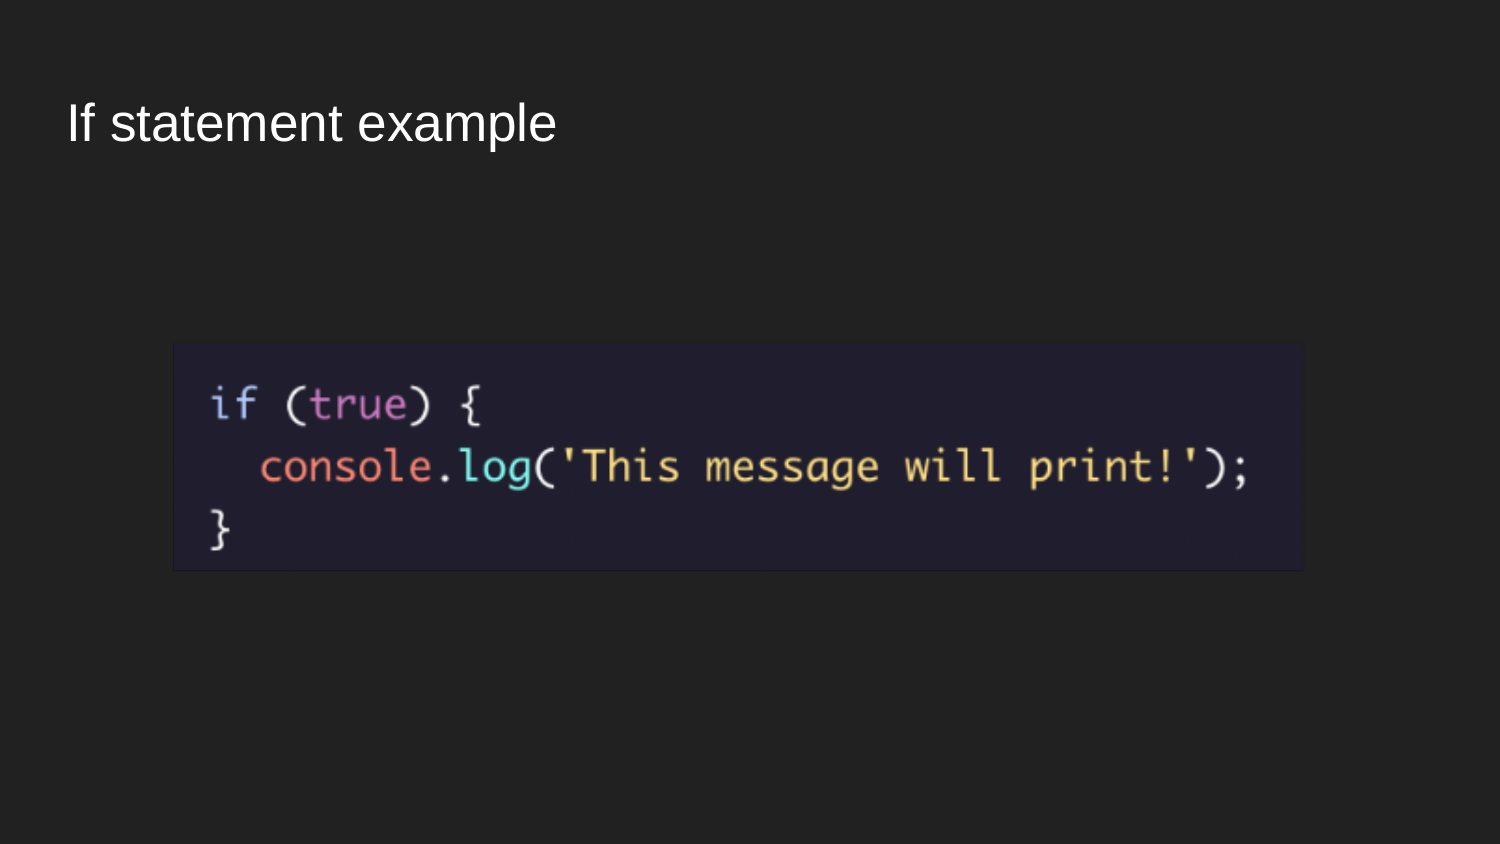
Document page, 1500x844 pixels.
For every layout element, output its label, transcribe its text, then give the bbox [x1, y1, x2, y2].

picture [144, 313, 1500, 602]
title If statement example [51, 72, 1449, 167]
